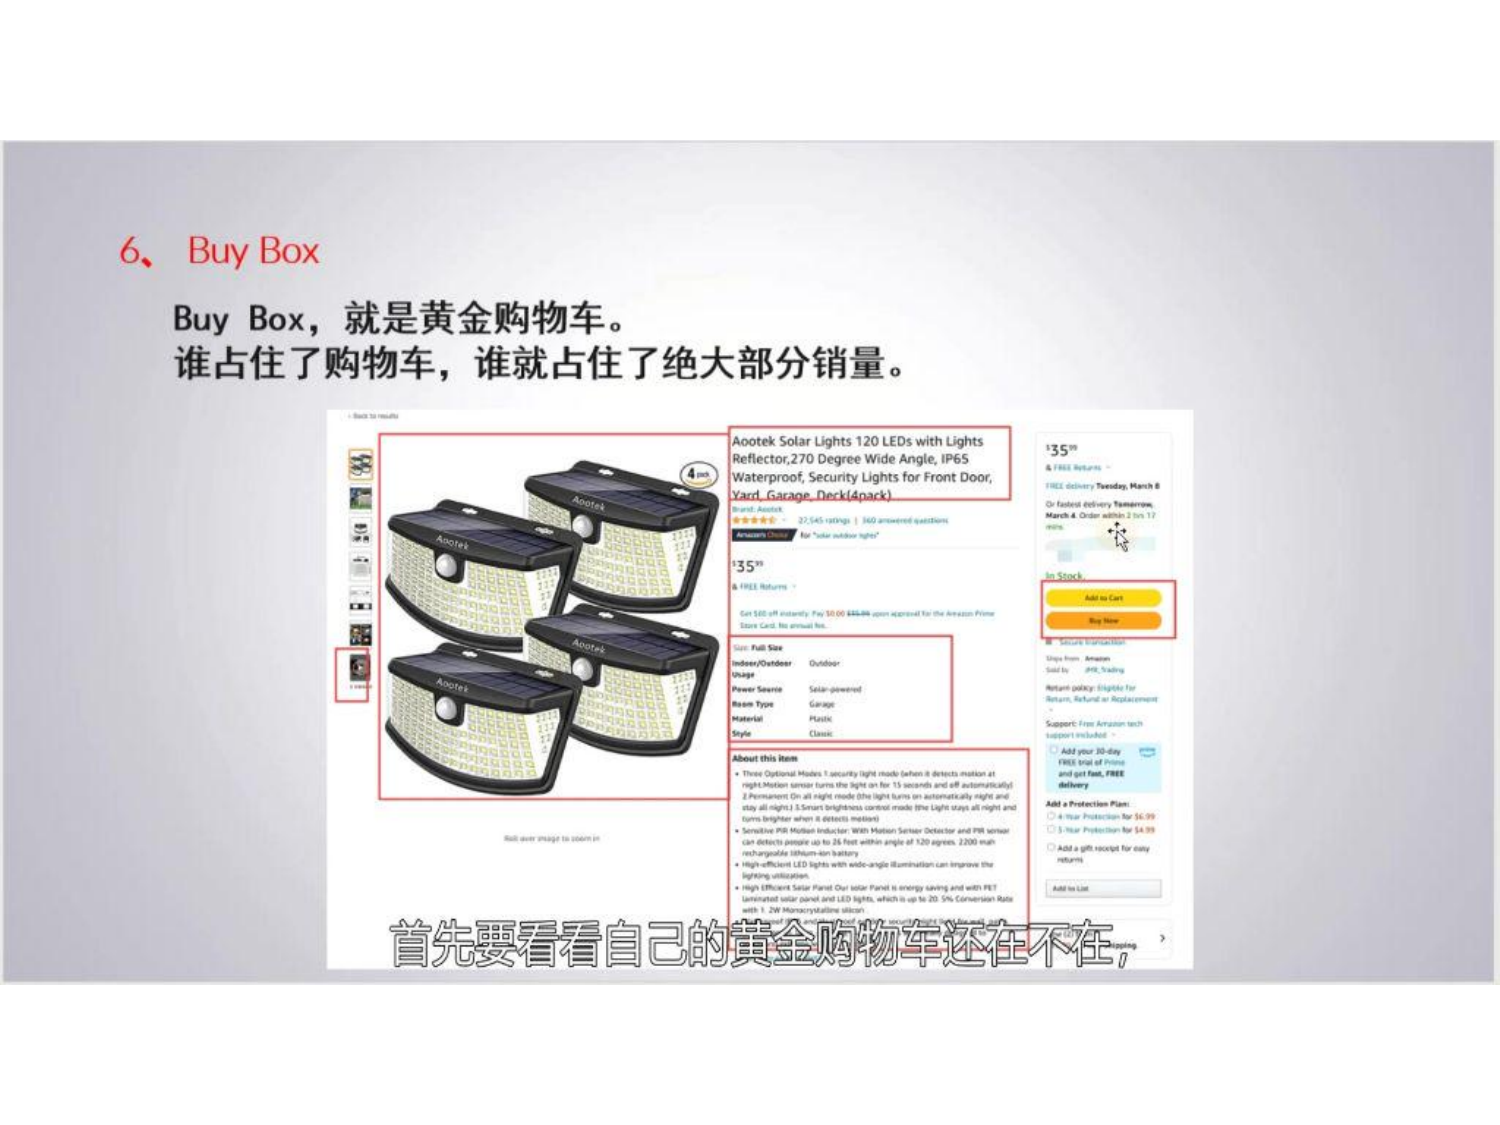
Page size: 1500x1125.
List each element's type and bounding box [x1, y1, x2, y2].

picture [0, 140, 1500, 985]
